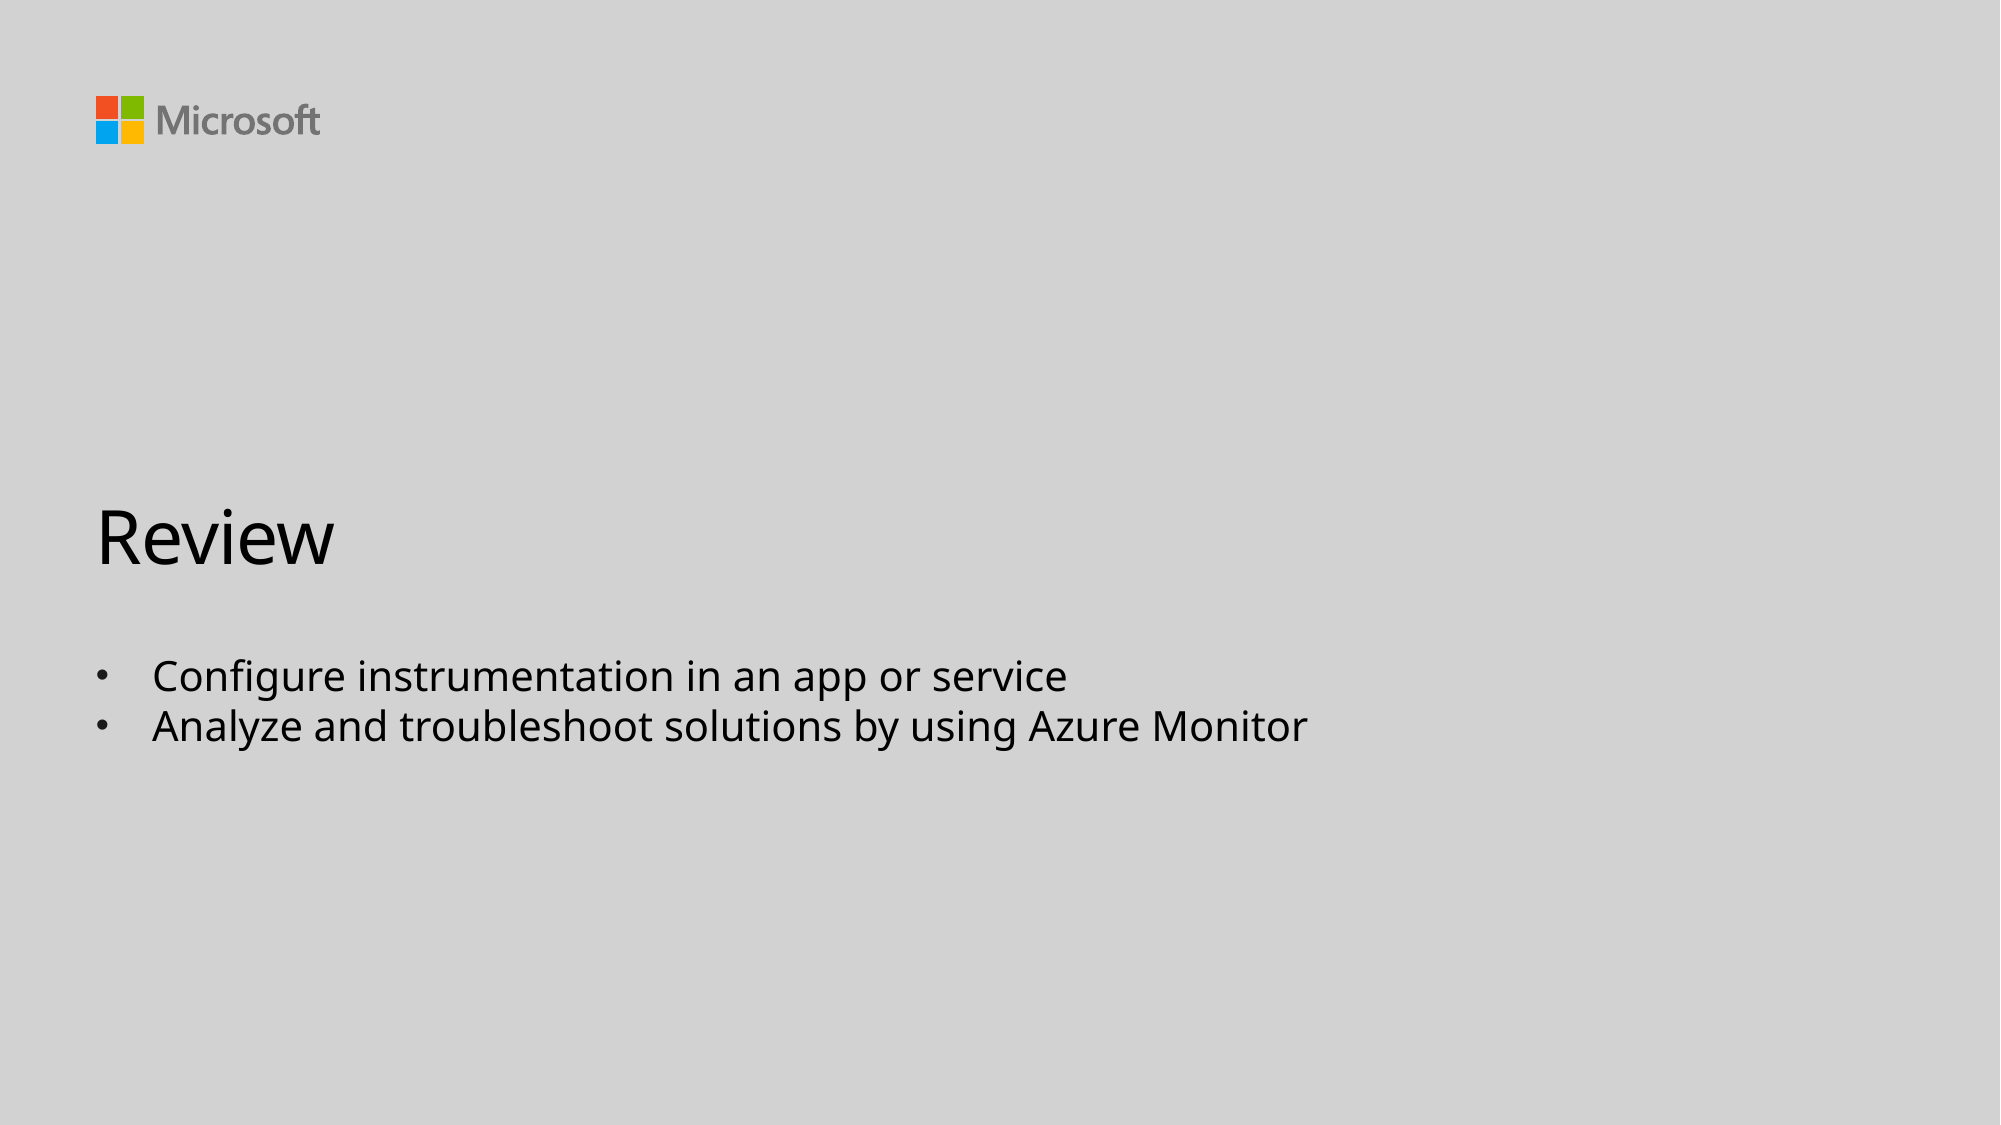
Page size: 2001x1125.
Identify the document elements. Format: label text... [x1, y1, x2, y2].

list Configure instrumentation in an app or service Analyze and troubleshoot solutions by using Azure Monitor [95, 650, 1596, 751]
title Review [95, 488, 1596, 580]
